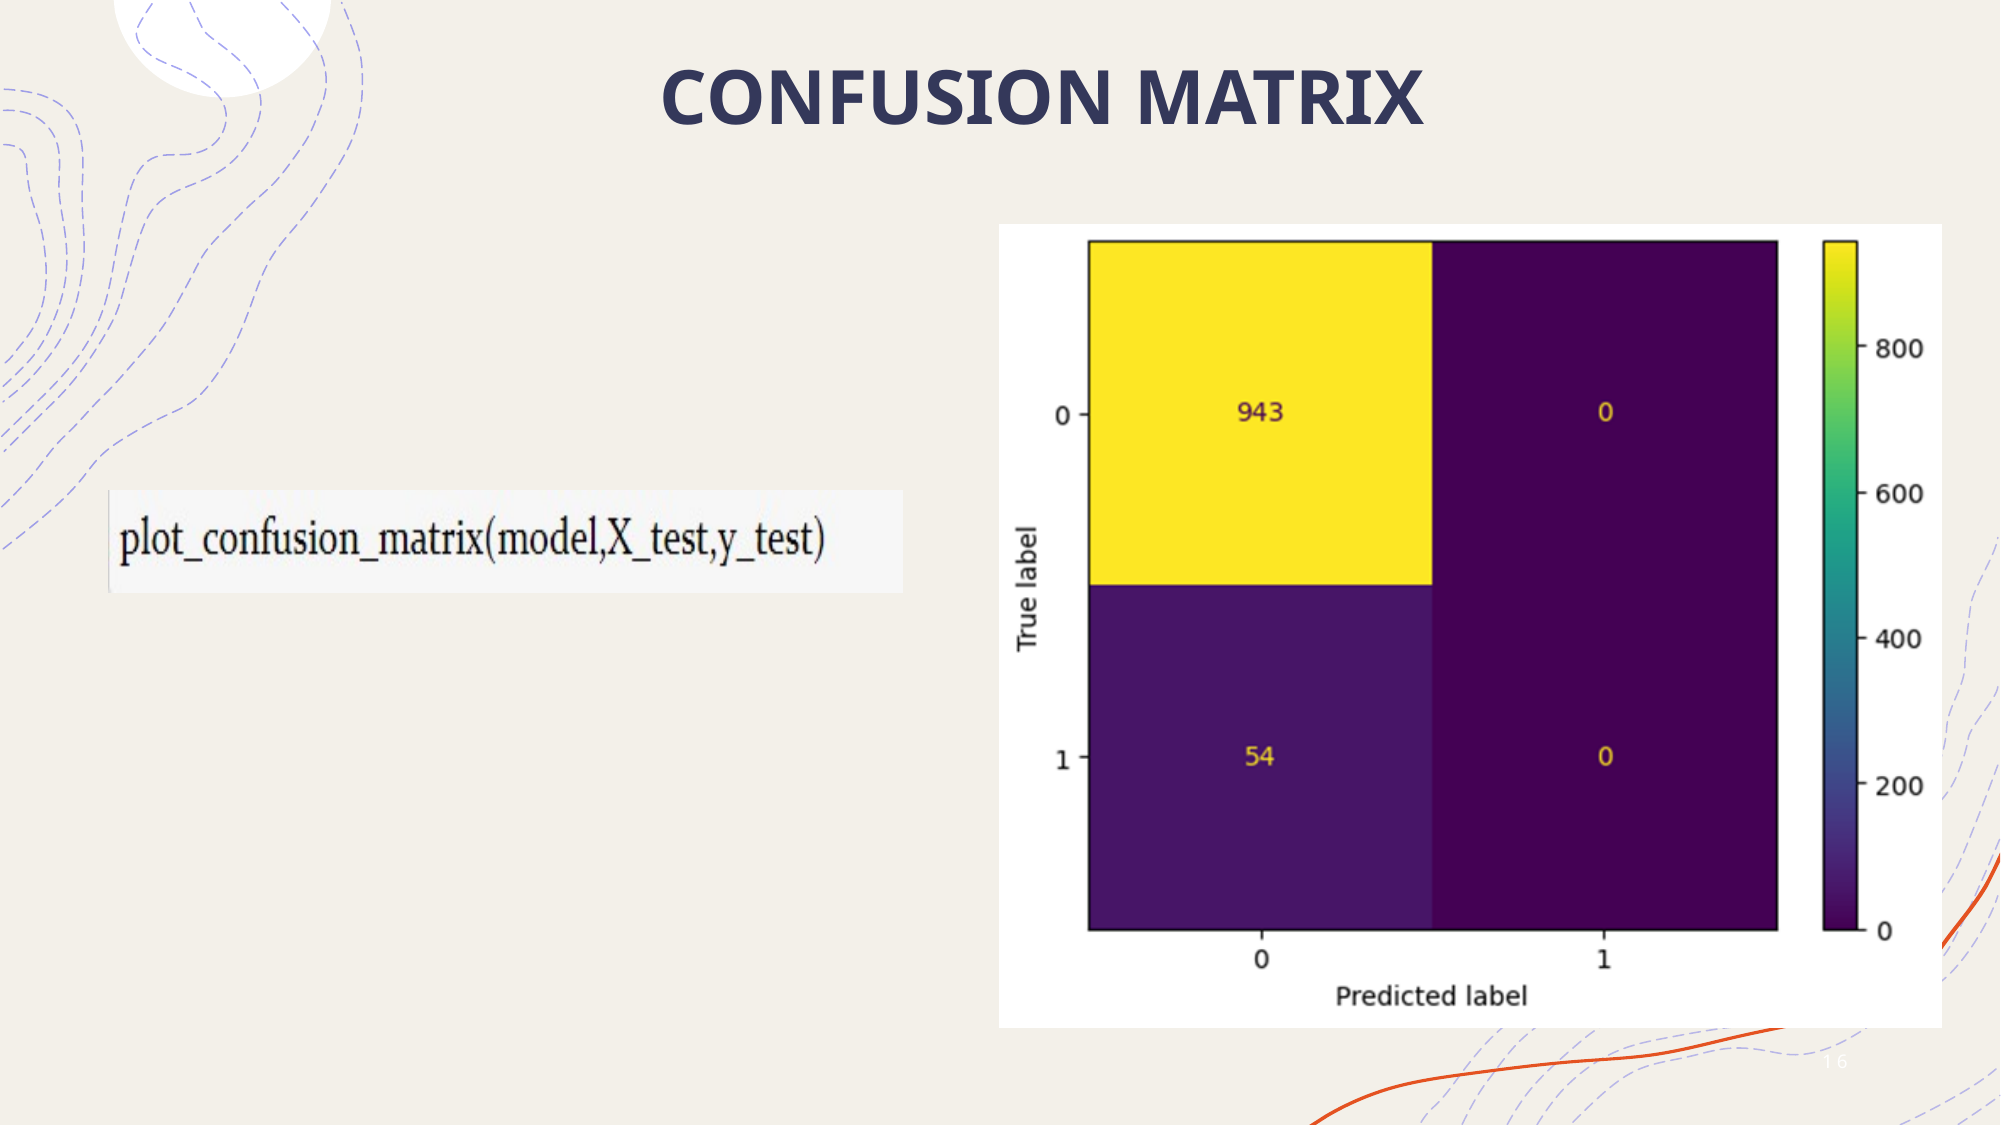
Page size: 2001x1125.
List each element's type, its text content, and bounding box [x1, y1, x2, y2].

picture [999, 224, 1942, 1028]
slide_number 16 [1625, 1042, 1863, 1103]
text_box CONFUSION MATRIX [493, 41, 1592, 147]
picture [108, 490, 903, 593]
